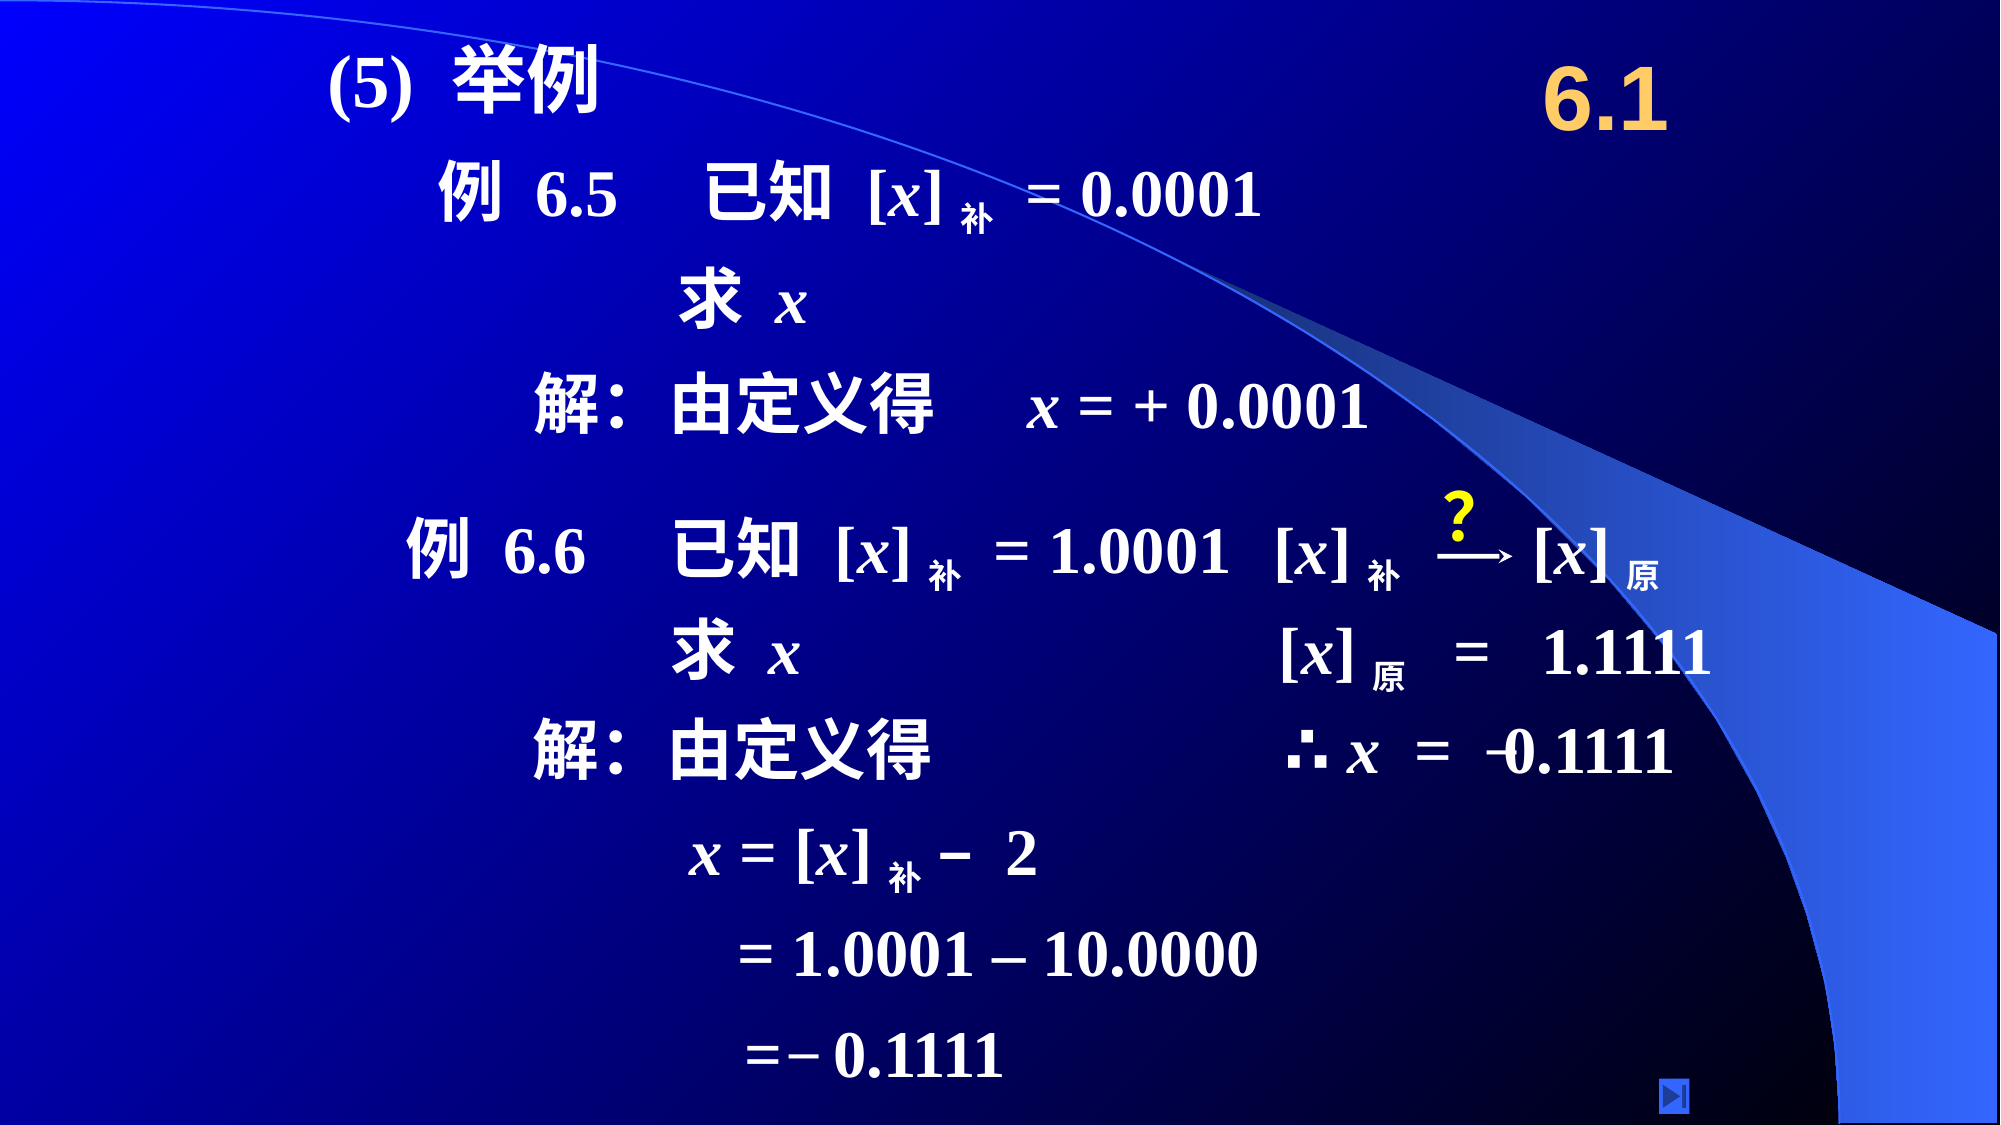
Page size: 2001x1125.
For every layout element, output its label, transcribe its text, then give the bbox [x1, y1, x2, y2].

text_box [422, 142, 1526, 346]
text_box 由定义得 [654, 354, 1067, 450]
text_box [724, 1003, 1027, 1099]
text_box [1272, 699, 1689, 796]
text_box 6.1 [1512, 24, 1700, 163]
text_box x = + 0.0001 [1067, 354, 1488, 450]
text_box = 1.0001 – 10.0000 [722, 902, 1276, 997]
text_box [x]原 = 1.1111 [1264, 600, 1729, 704]
text_box 解：由定义得 [518, 700, 1075, 796]
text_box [422, 499, 1216, 696]
text_box 解： [518, 354, 654, 450]
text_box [1270, 467, 1680, 596]
text_box x = [x]补 – 2 [674, 801, 1275, 905]
text_box (5) 举例 [312, 24, 775, 130]
text_box [1659, 1078, 1690, 1114]
